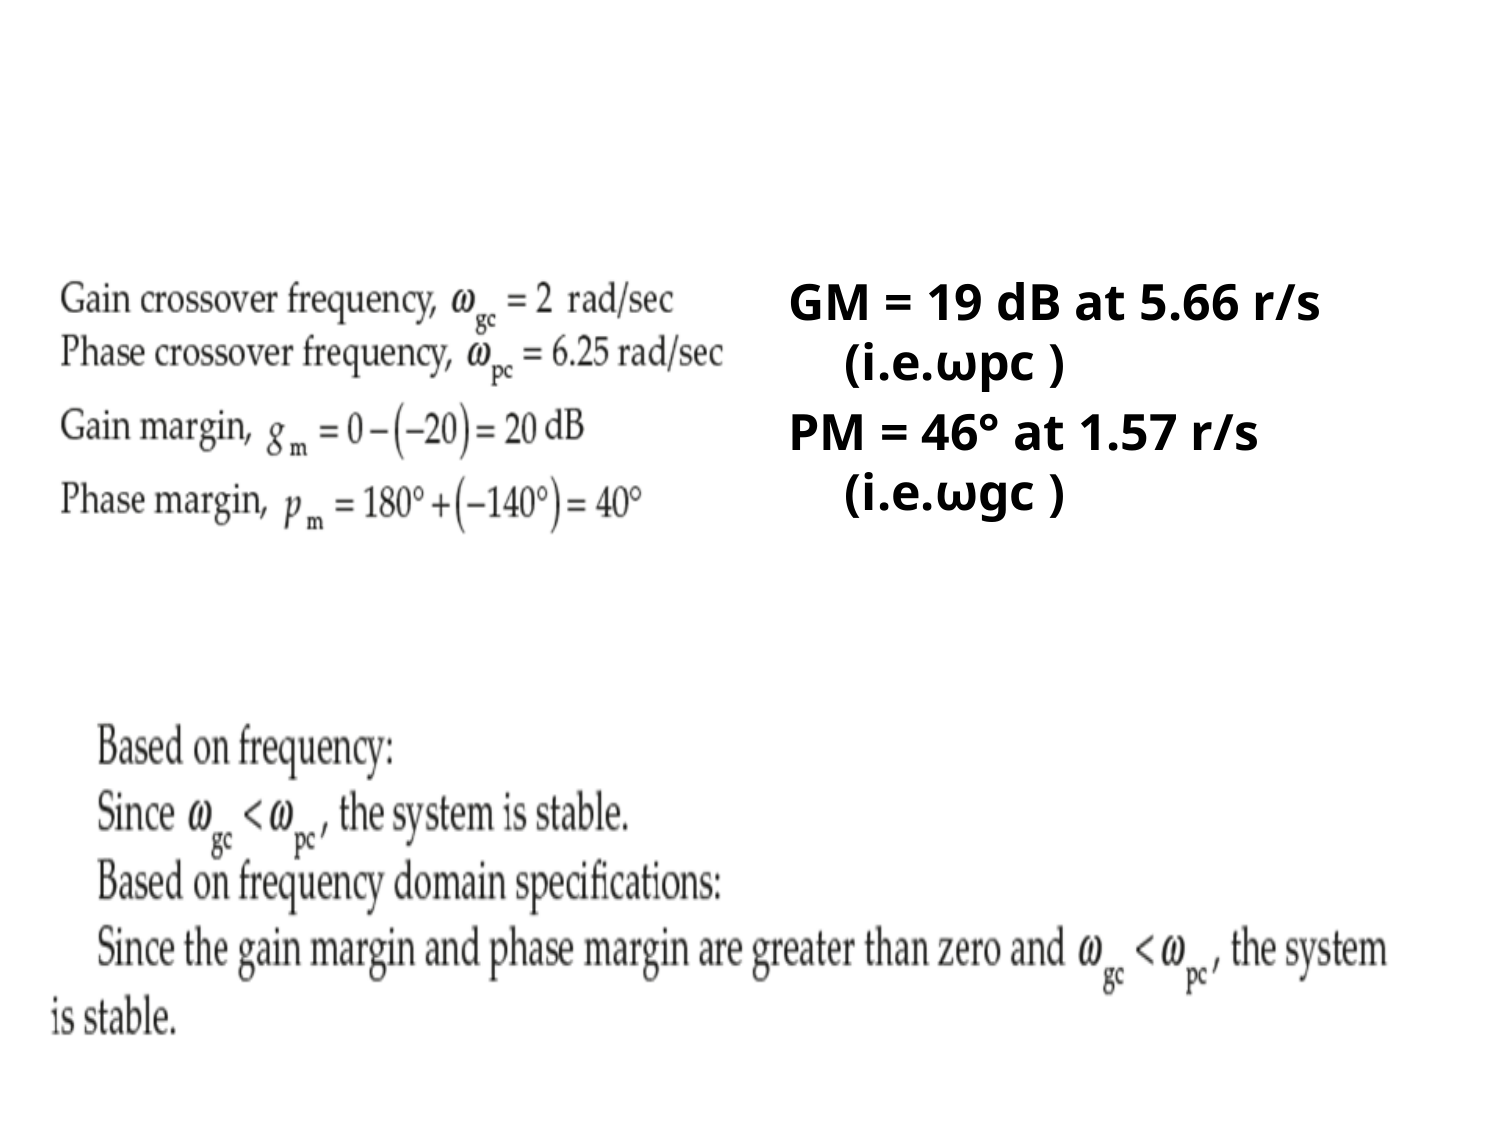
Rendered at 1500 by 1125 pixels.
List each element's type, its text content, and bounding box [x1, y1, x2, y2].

list GM = 19 dB at 5.66 r/s (i.e.ωpc ) PM = 46° at 1.57 r/s (i.e.ωgc ) [773, 262, 1425, 645]
picture [46, 714, 1390, 1082]
picture [46, 269, 743, 536]
